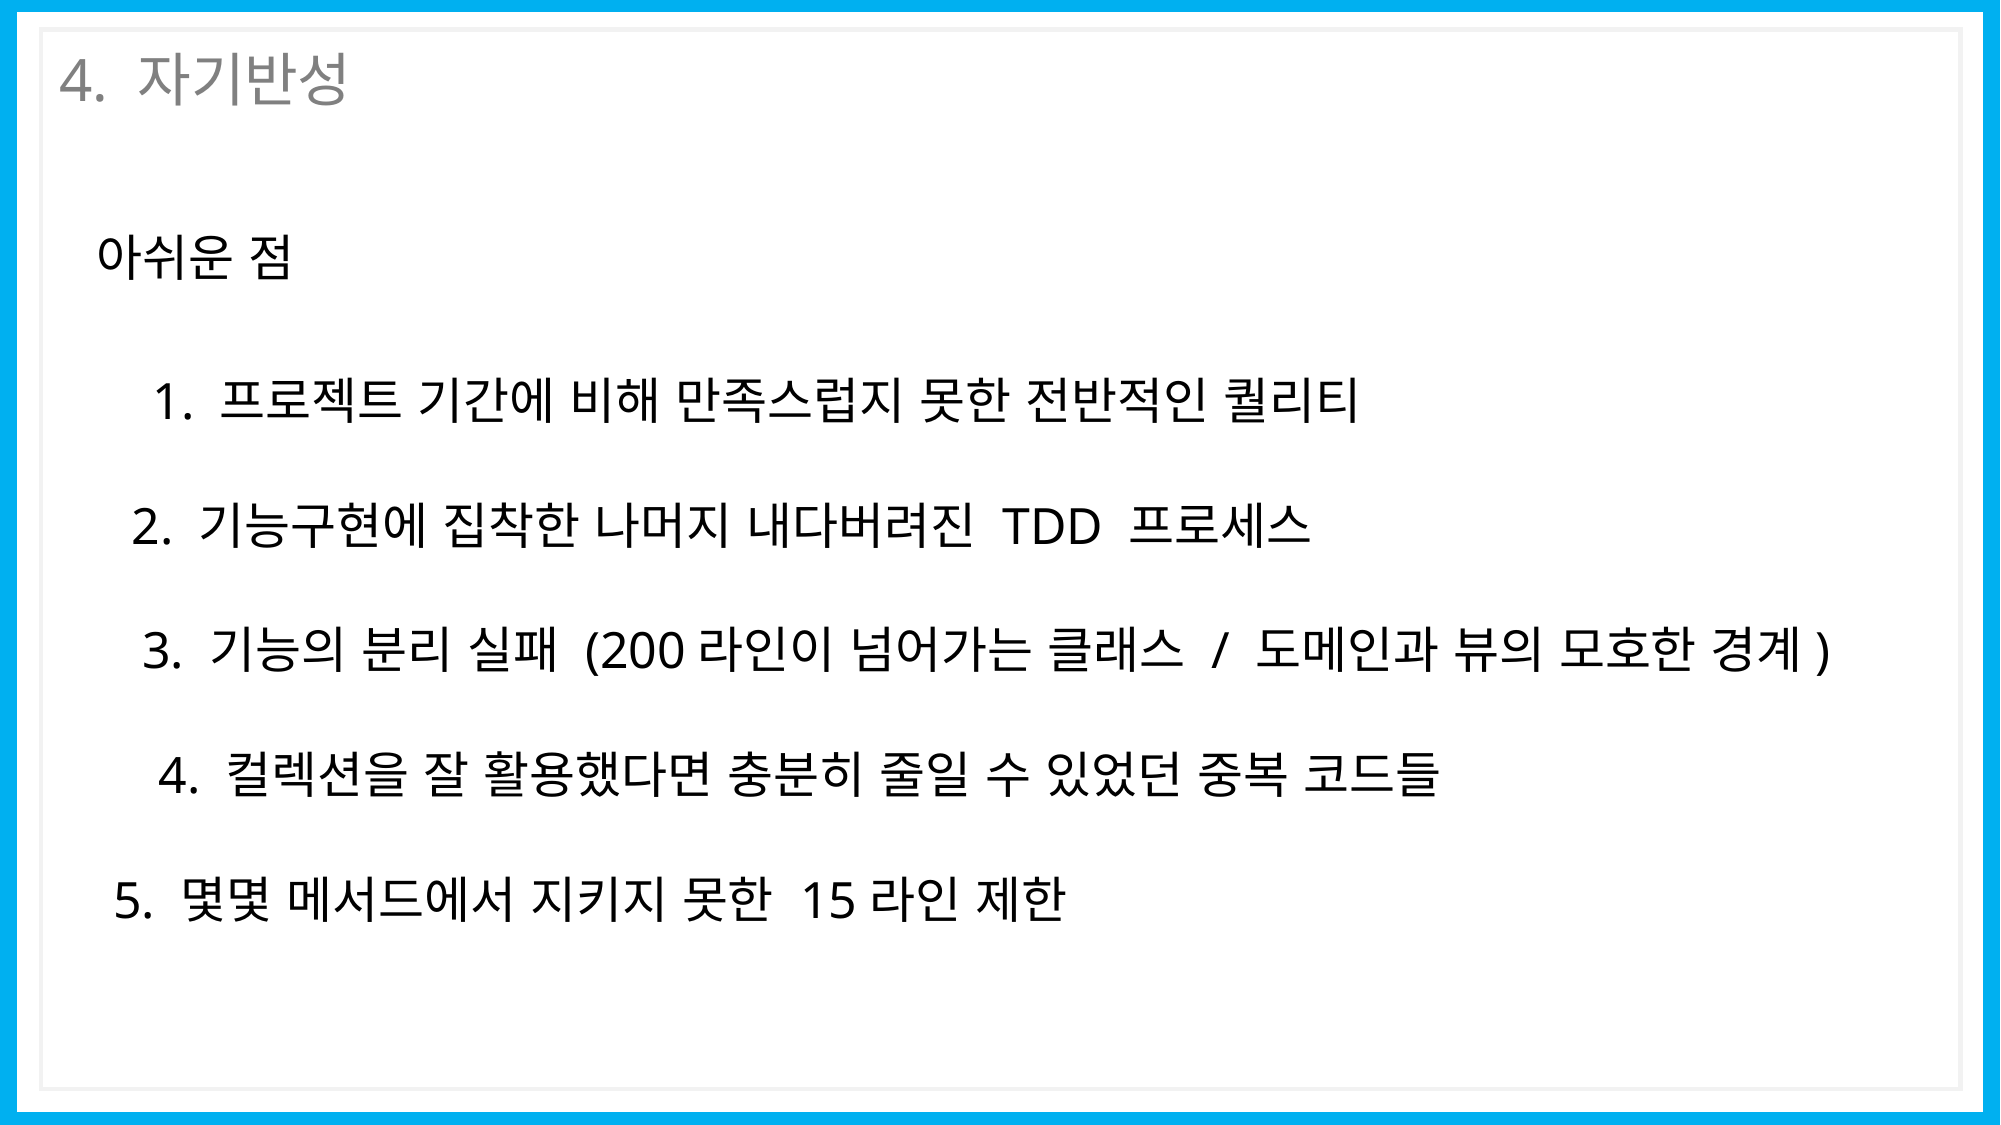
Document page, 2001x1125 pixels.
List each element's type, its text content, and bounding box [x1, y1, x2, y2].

text_box 5. 몇몇 메서드에서 지키지 못한 15라인 제한 [98, 860, 1083, 936]
text_box 아쉬운 점 [81, 218, 310, 294]
text_box [10, 5, 1990, 1120]
text_box [0, 0, 2000, 1125]
text_box 3. 기능의 분리 실패 (200라인이 넘어가는 클래스 / 도메인과 뷰의 모호한 경계) [127, 611, 1846, 687]
text_box 1. 프로젝트 기간에 비해 만족스럽지 못한 전반적인 퀄리티 [137, 361, 1377, 437]
text_box 2. 기능구현에 집착한 나머지 내다버려진 TDD 프로세스 [116, 486, 1328, 562]
text_box [40, 28, 1961, 1090]
text_box 4. 자기반성 [44, 36, 367, 121]
text_box 4. 컬렉션을 잘 활용했다면 충분히 줄일 수 있었던 중복 코드들 [143, 736, 1457, 811]
